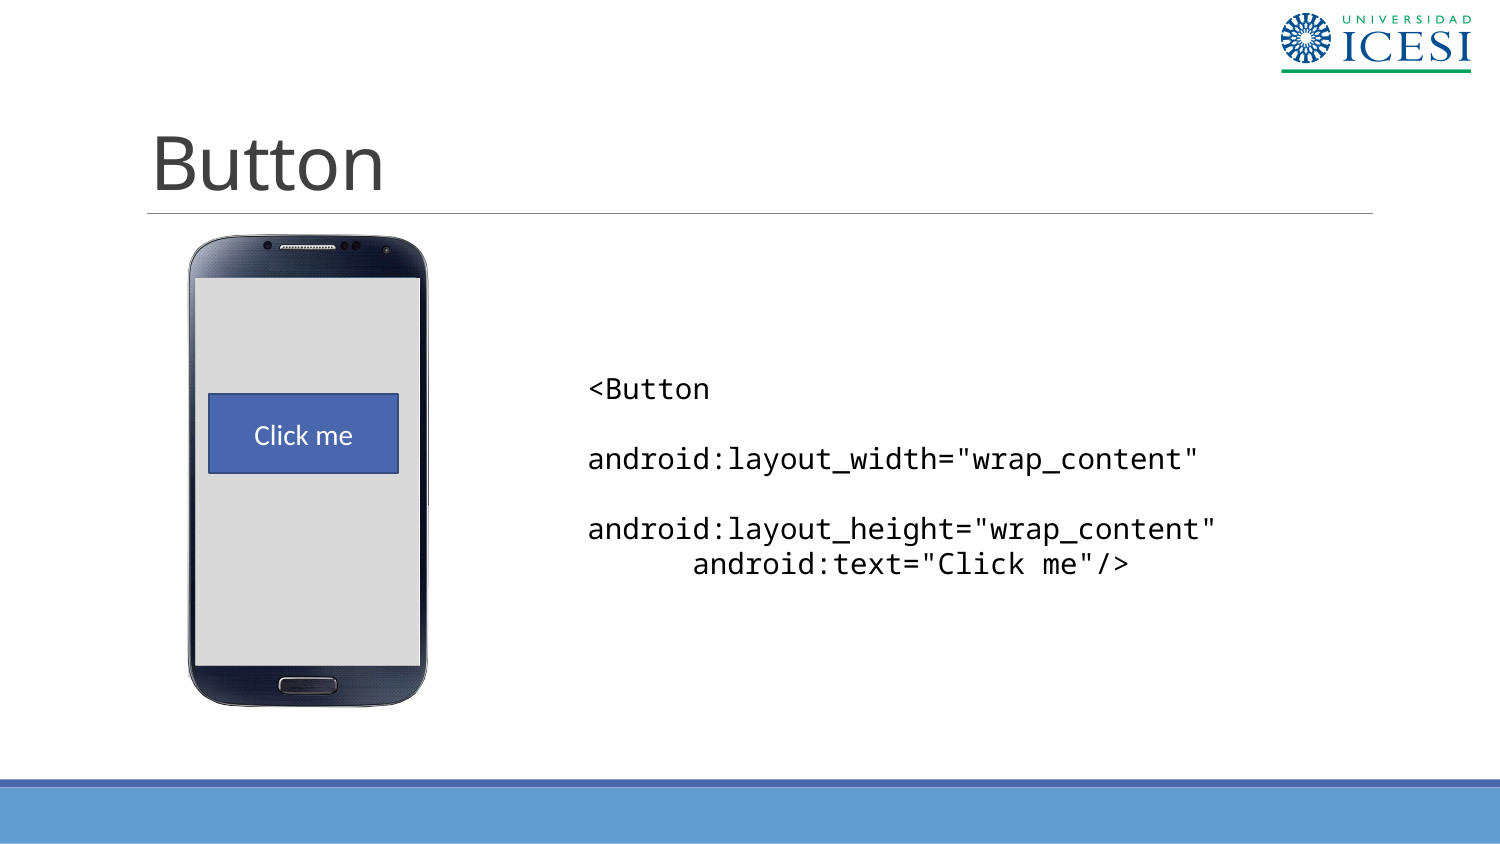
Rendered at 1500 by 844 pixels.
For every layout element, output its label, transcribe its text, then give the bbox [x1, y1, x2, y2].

picture [1281, 13, 1472, 74]
picture [146, 221, 456, 726]
text_box <Button android:layout_width="wrap_content" android:layout_height="wrap_content" android:text="Click me"/> [572, 362, 1317, 623]
title Button [135, 35, 1373, 214]
